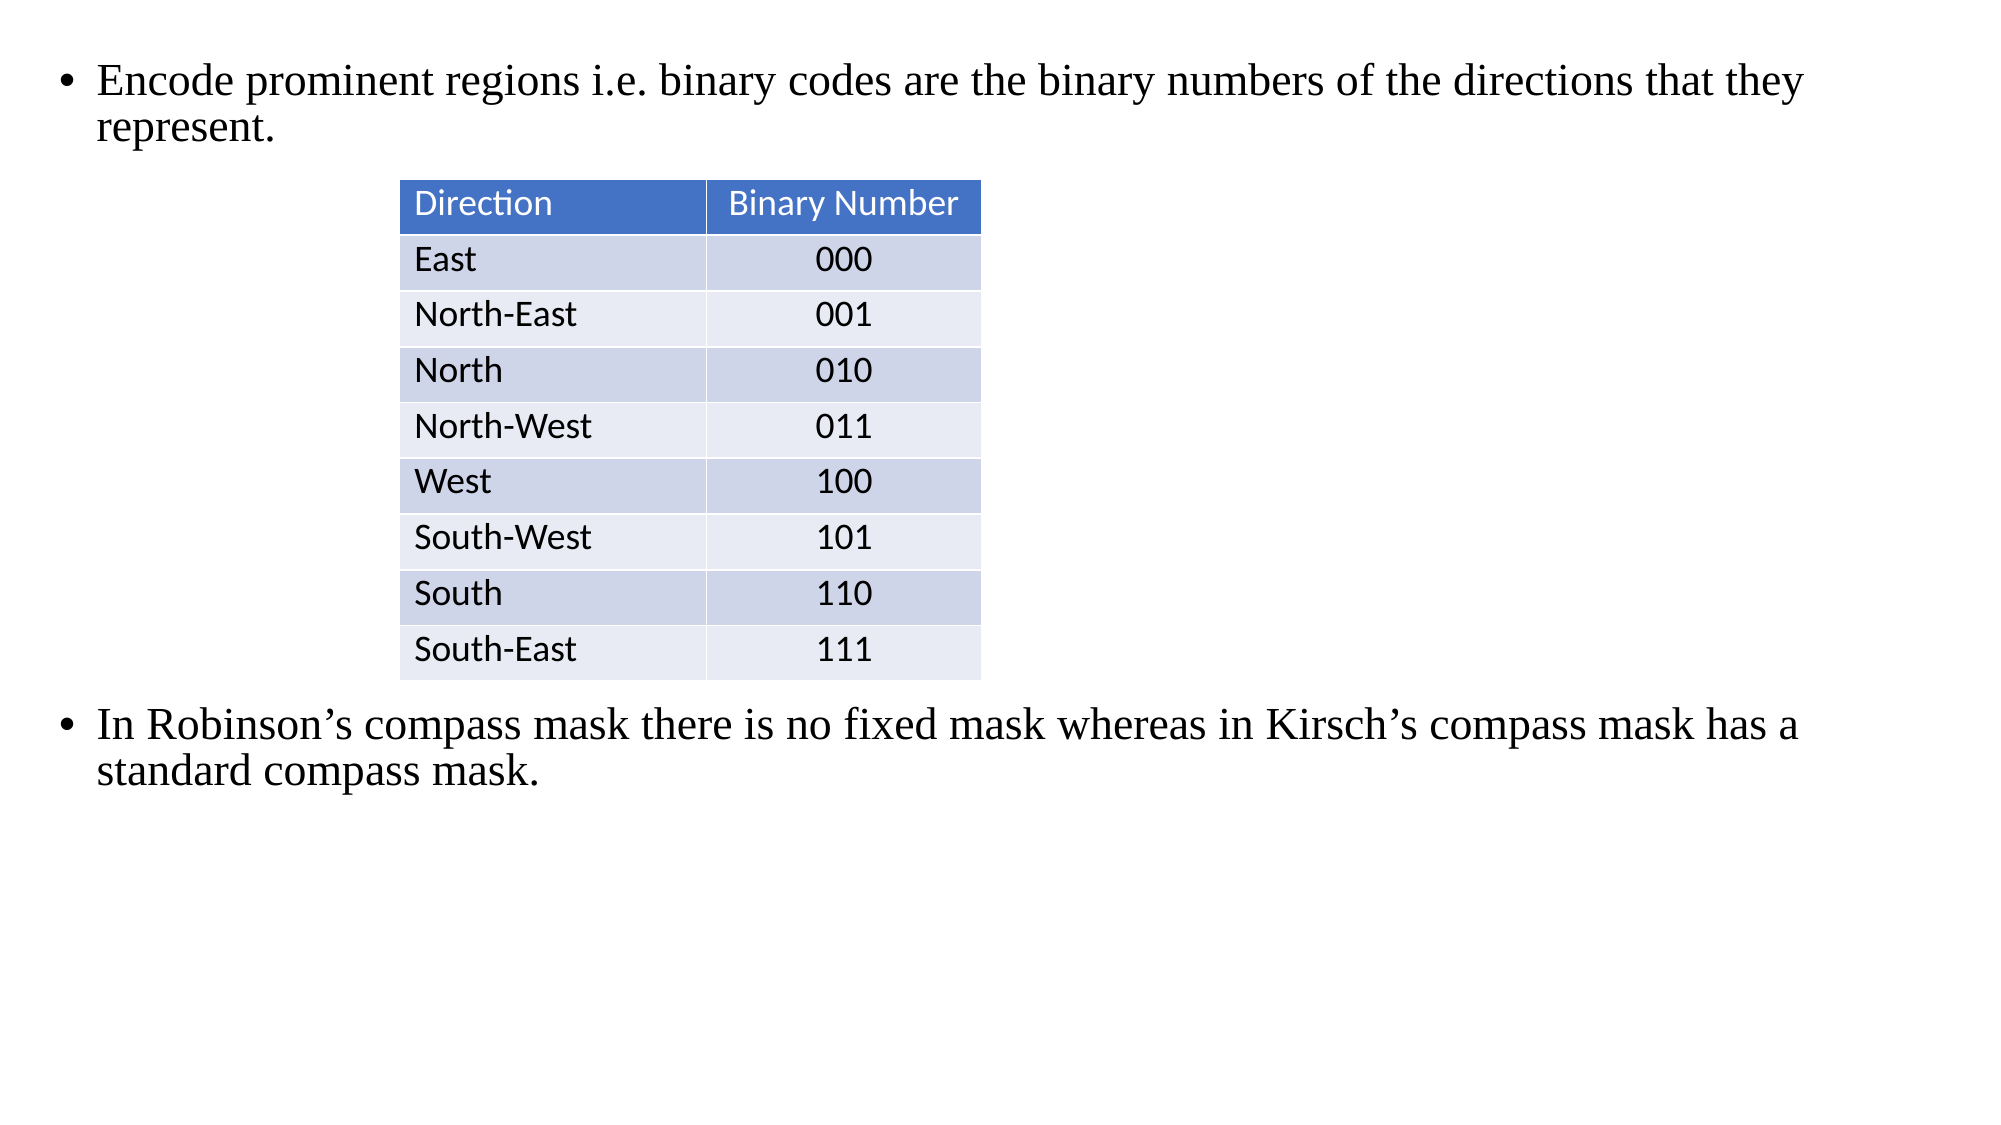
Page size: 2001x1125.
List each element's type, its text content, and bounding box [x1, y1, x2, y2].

table_cell South [400, 571, 706, 625]
table_cell North-West [400, 403, 706, 457]
table_cell South-East [400, 626, 706, 680]
table_cell 101 [707, 515, 981, 569]
table_cell 001 [707, 292, 981, 346]
table_cell East [400, 236, 706, 290]
table_cell 100 [707, 459, 981, 513]
table_cell North-East [400, 292, 706, 346]
table_cell 000 [707, 236, 981, 290]
table_cell South-West [400, 515, 706, 569]
table_cell North [400, 348, 706, 402]
table_cell 111 [707, 626, 981, 680]
table_cell 010 [707, 348, 981, 402]
table_header Direction [400, 180, 706, 234]
table_header Binary Number [707, 180, 981, 234]
table_cell 110 [707, 571, 981, 625]
table_cell 011 [707, 403, 981, 457]
table_cell West [400, 459, 706, 513]
list Encode prominent regions i.e. binary codes are the binary numbers of the directions that they represent. In Robinson’s compass mask there is no fixed mask whereas in Kirsch’s compass mask has a standard compass mask. [44, 51, 1968, 1095]
